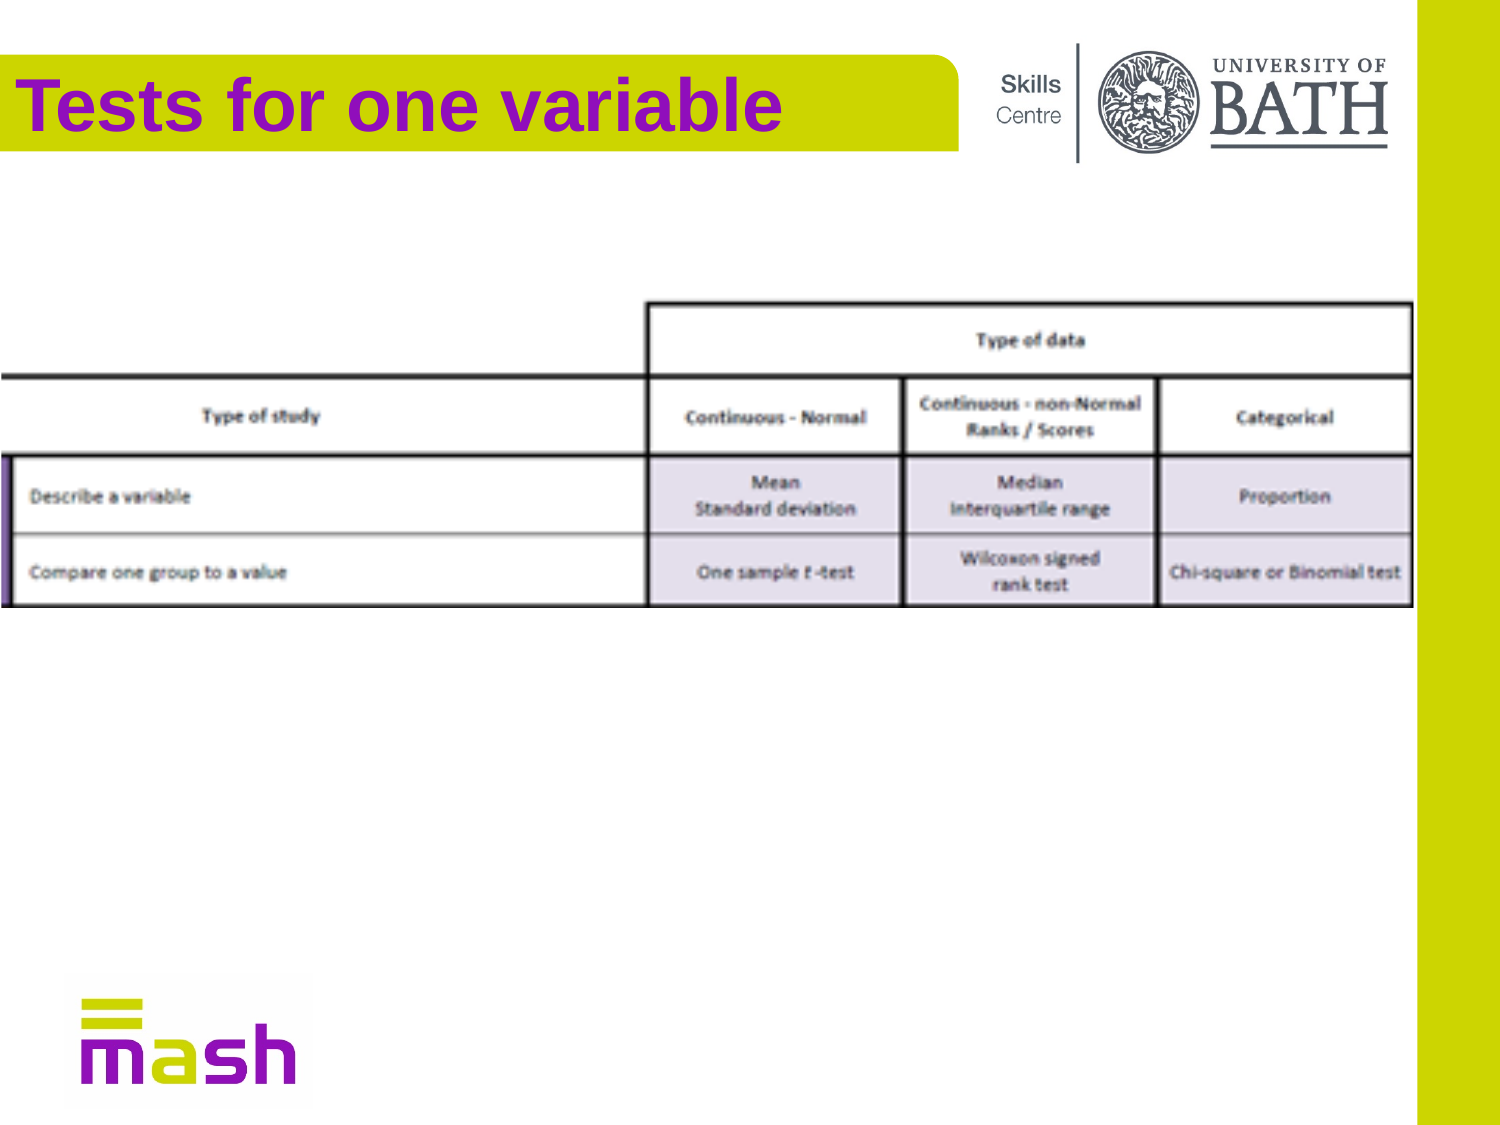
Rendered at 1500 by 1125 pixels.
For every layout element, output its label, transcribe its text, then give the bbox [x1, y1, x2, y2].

title Tests for one variable [0, 48, 1330, 143]
picture [1, 297, 1414, 609]
picture [988, 35, 1388, 171]
picture [64, 973, 313, 1109]
